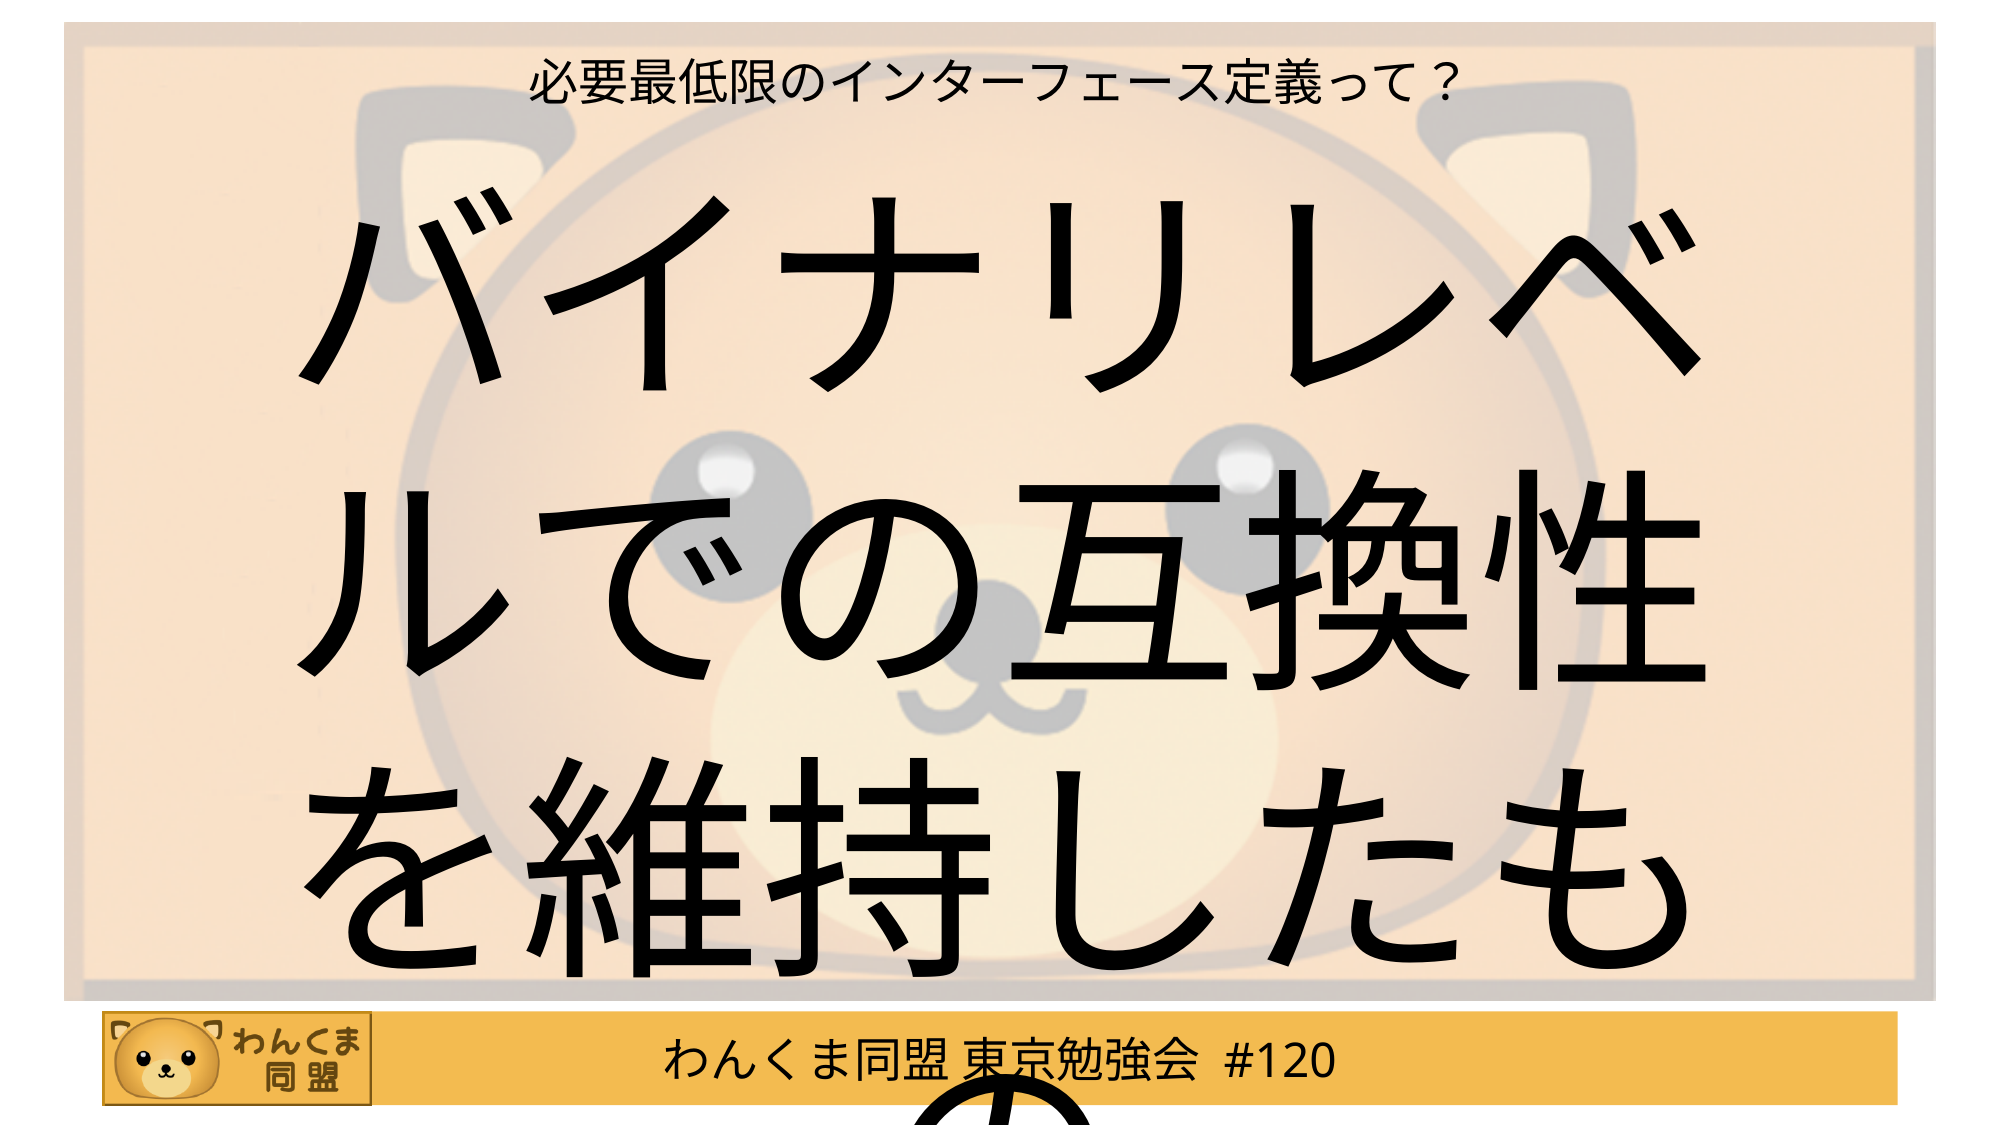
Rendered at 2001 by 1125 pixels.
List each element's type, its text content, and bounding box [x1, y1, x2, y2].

picture [64, 22, 1936, 1001]
title 必要最低限のインターフェース定義って？ [93, 49, 1907, 113]
text_box バイナリレベルでの互換性を維持したもの [184, 137, 1816, 1125]
picture [102, 1011, 184, 1106]
